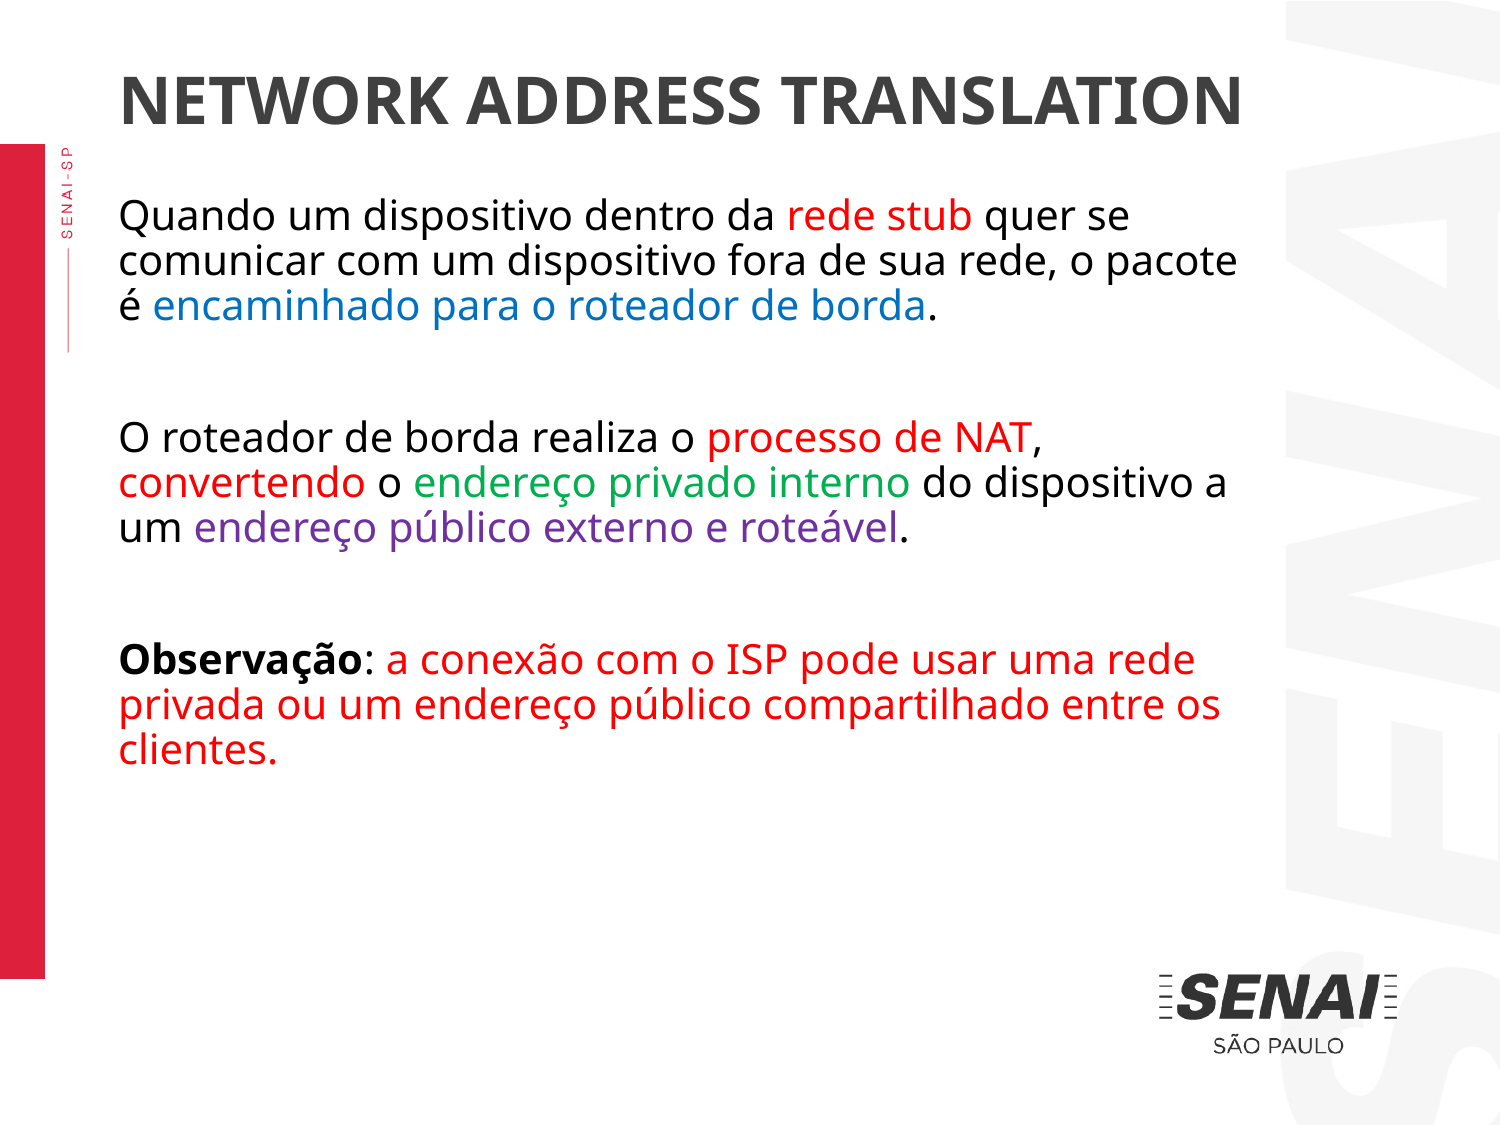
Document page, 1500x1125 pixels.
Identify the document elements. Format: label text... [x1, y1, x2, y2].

picture [0, 0, 1500, 1125]
list NETWORK ADDRESS TRANSLATION [103, 59, 1277, 153]
list Quando um dispositivo dentro da rede stub quer se comunicar com um dispositivo fora de sua rede, o pacote é encaminhado para o roteador de borda. O roteador de borda realiza o processo de NAT, convertendo o endereço privado interno do dispositivo a um endereço público externo e roteável. Observação: a conexão com o ISP pode usar uma rede privada ou um endereço público compartilhado entre os clientes. [103, 187, 1277, 967]
